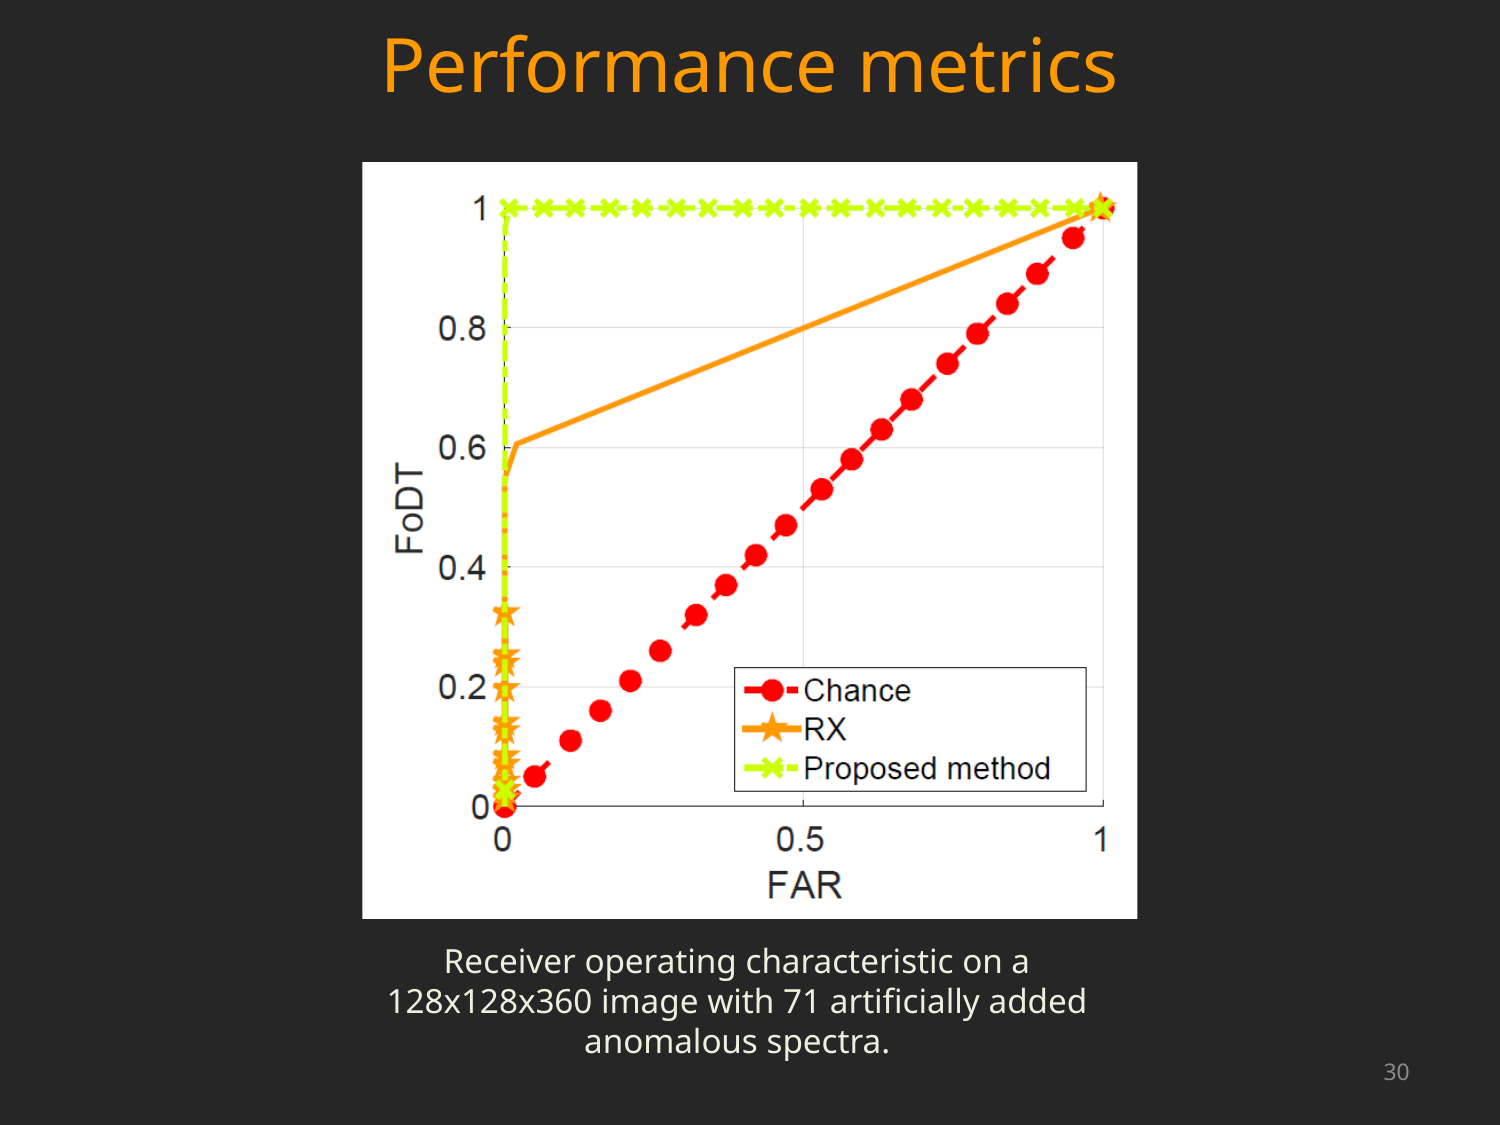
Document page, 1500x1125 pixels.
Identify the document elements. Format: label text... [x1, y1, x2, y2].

slide_number 30 [1074, 1042, 1425, 1103]
text_box Receiver operating characteristic on a 128x128x360 image with 71 artificially added anomalous spectra. [337, 932, 1138, 1068]
title Performance metrics [75, 0, 1425, 125]
picture [362, 162, 1138, 919]
